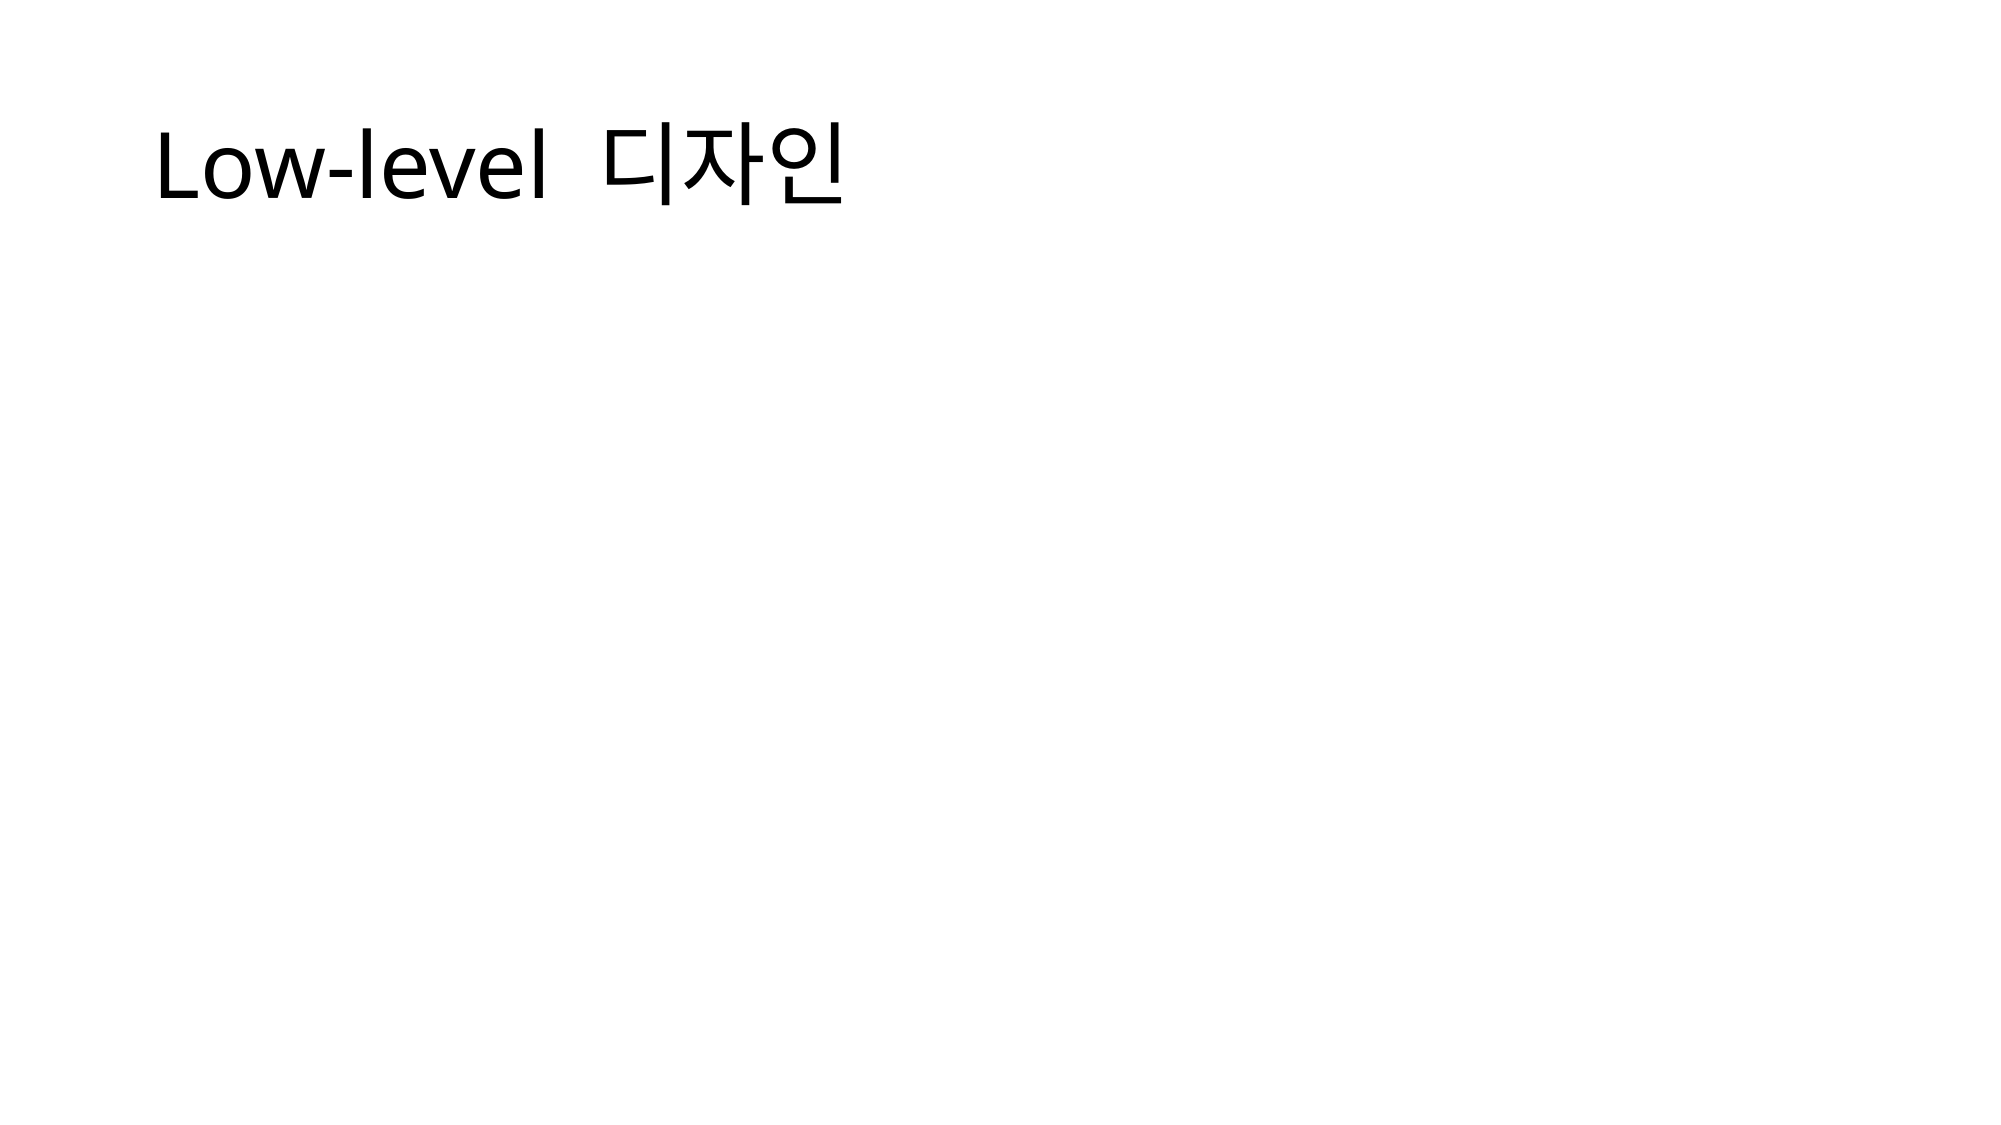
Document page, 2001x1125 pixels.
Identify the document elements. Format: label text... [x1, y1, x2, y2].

title Low-level 디자인 [137, 59, 1863, 278]
